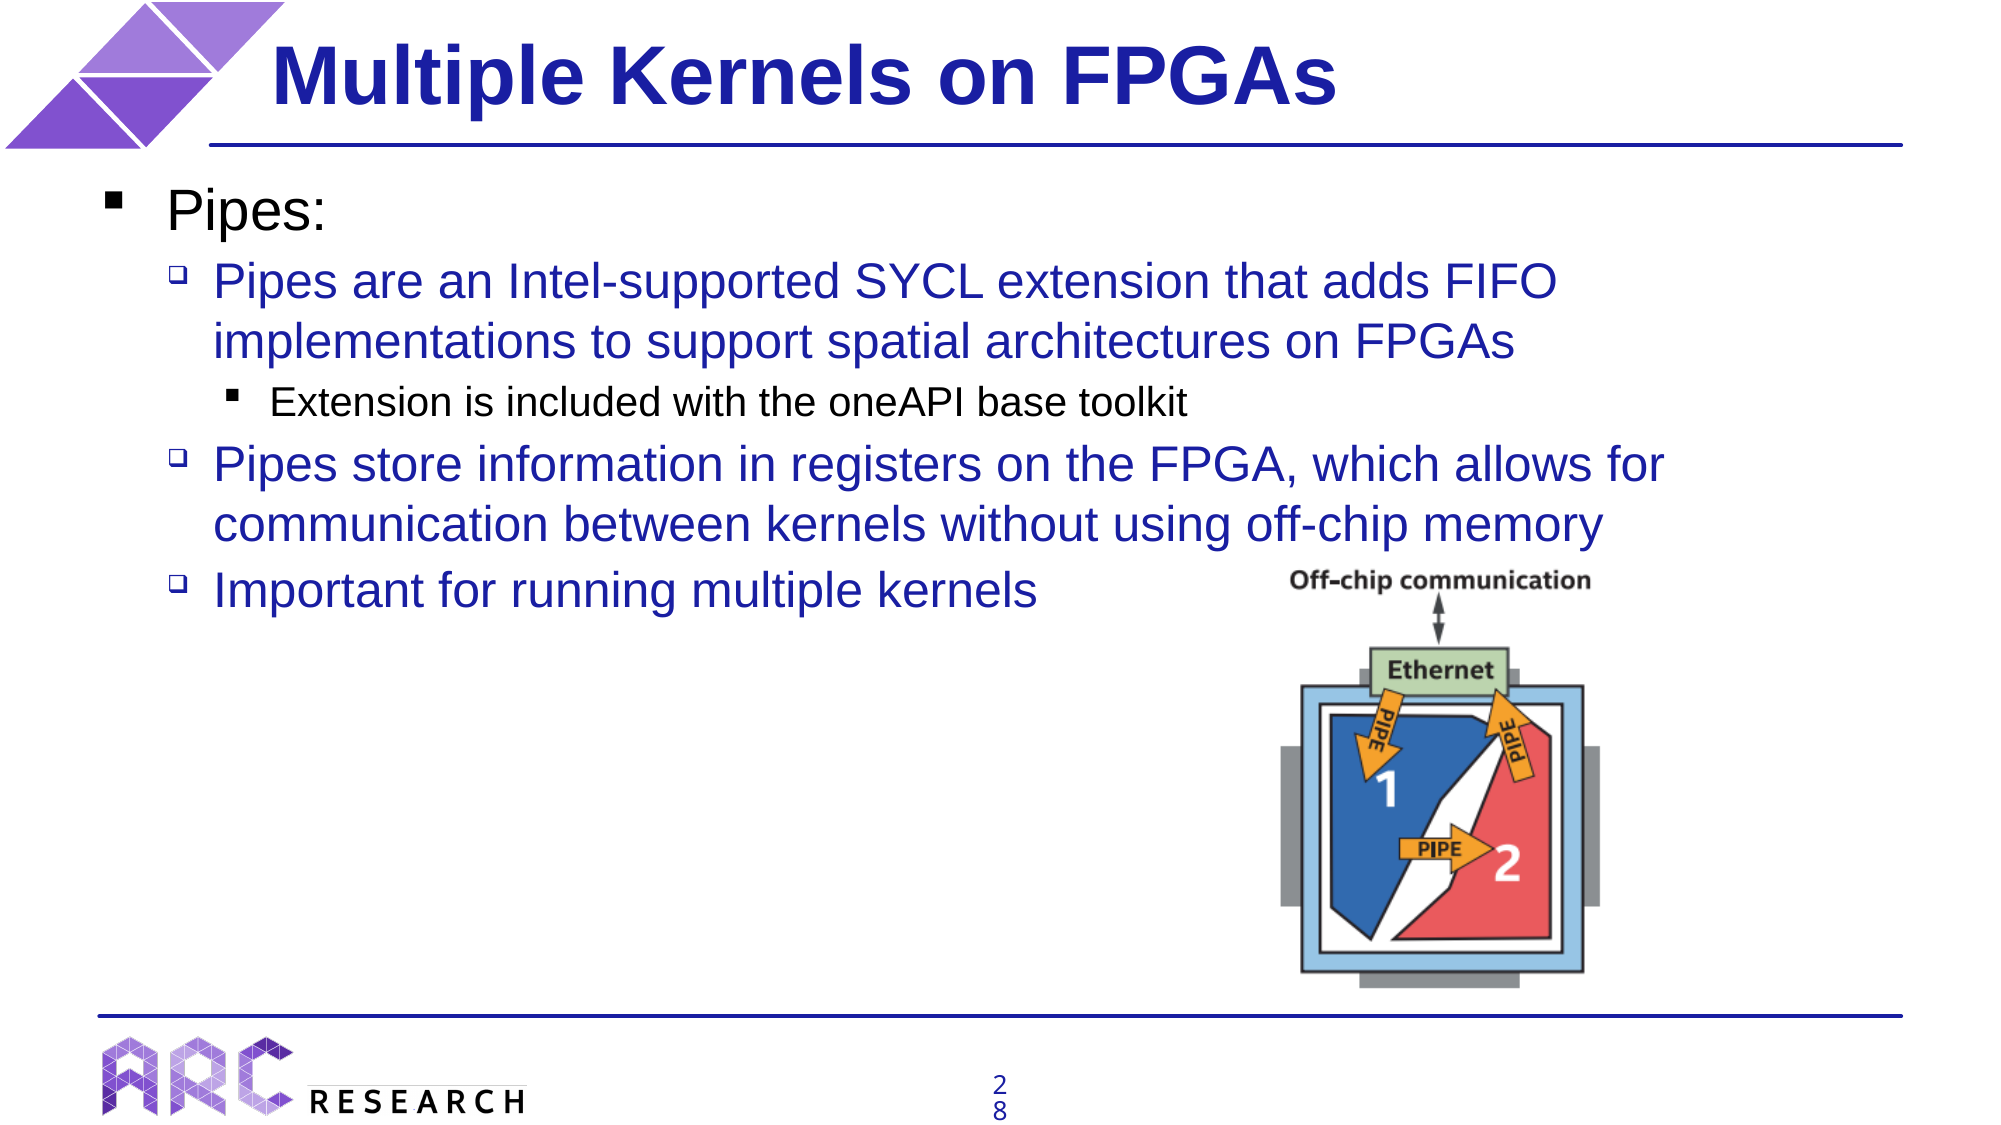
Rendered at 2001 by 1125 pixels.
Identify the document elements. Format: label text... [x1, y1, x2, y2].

slide_number 28 [992, 1067, 1008, 1101]
picture [99, 1036, 296, 1119]
picture [307, 1083, 527, 1116]
list Pipes: Pipes are an Intel-supported SYCL extension that adds FIFO implementations to support spatial architectures on FPGAs Extension is included with the oneAPI base toolkit Pipes store information in registers on the FPGA, which allows for communication between kernels without using off-chip memory Important for running multiple kernels [90, 172, 1730, 1007]
picture [1271, 562, 1655, 1008]
title Multiple Kernels on FPGAs [249, 0, 1796, 143]
